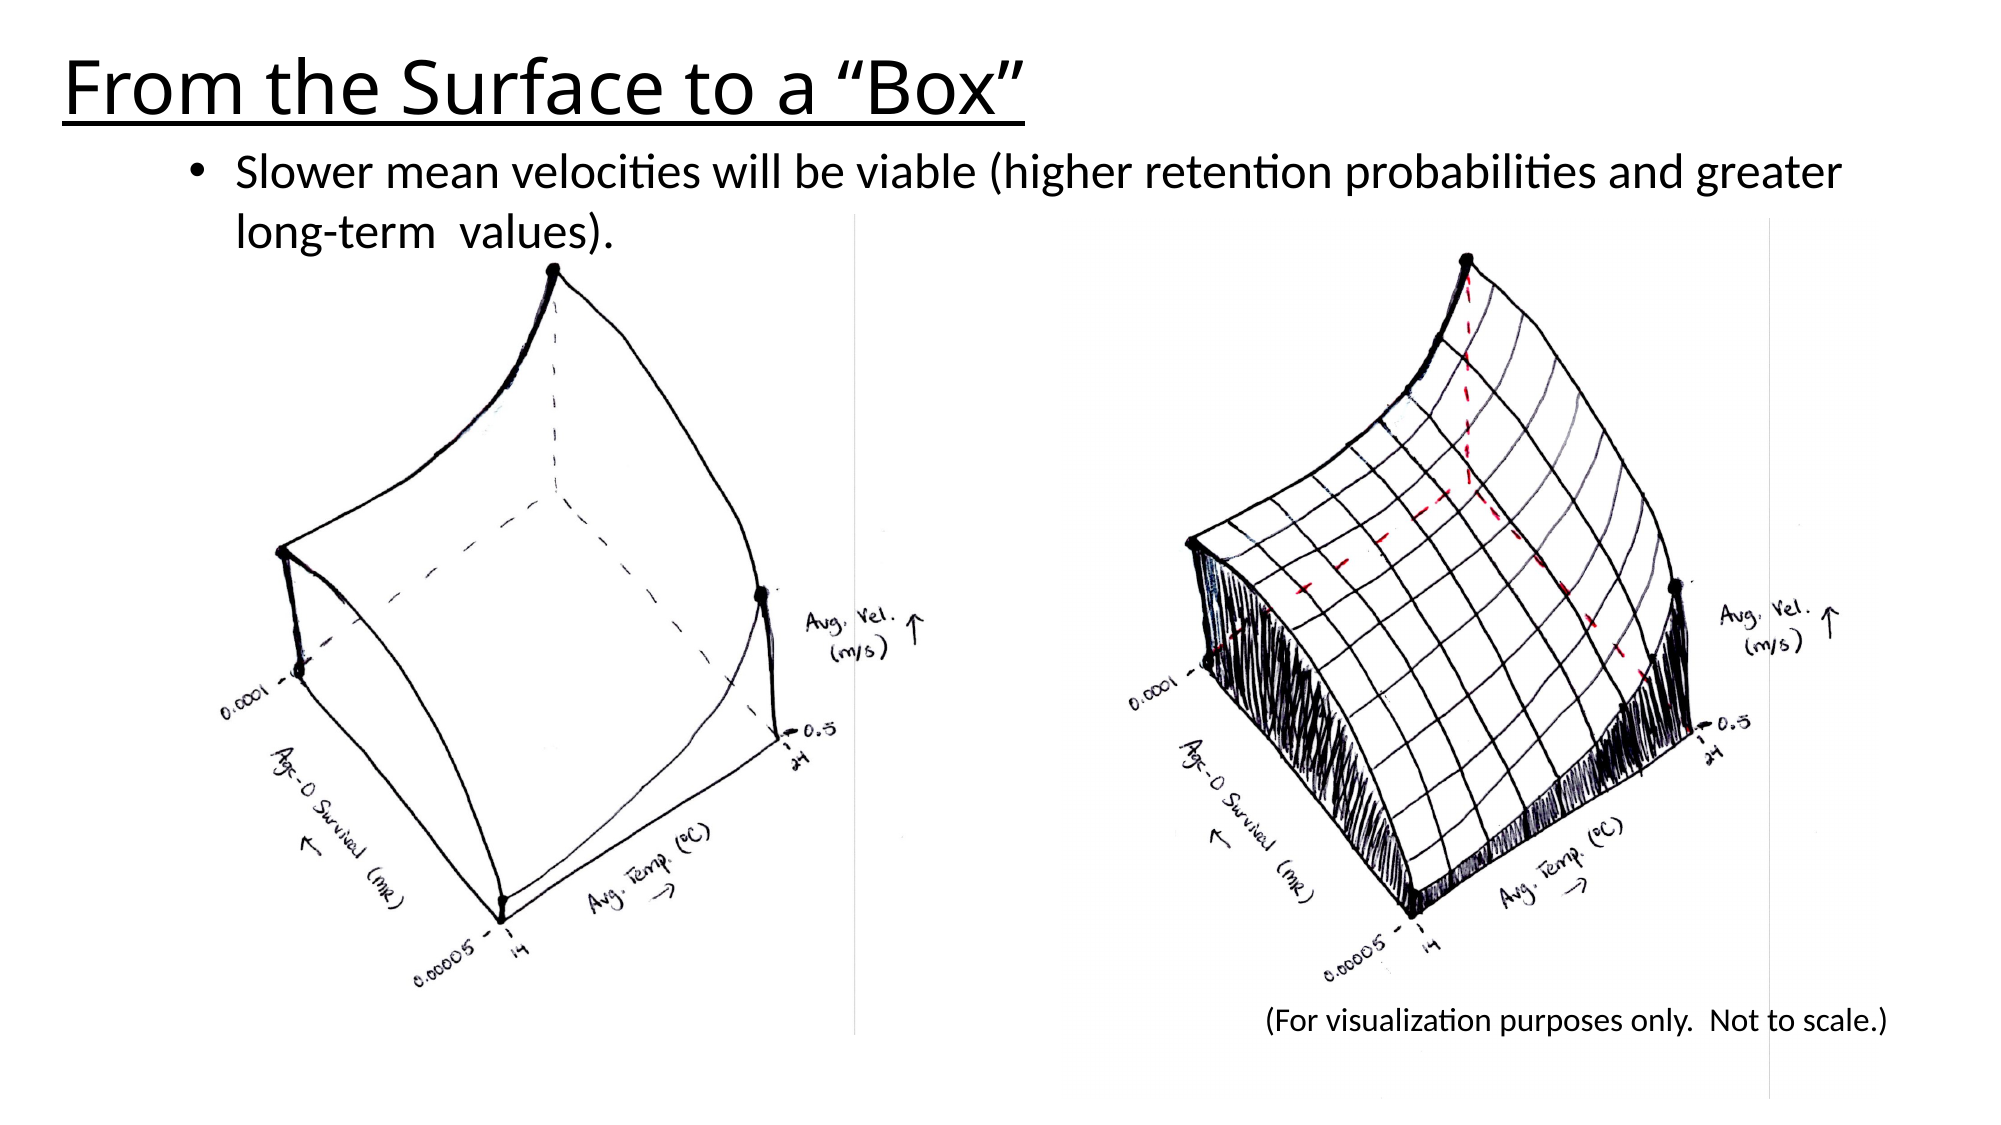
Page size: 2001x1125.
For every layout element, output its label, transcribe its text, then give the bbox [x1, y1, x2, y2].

picture [142, 214, 960, 1035]
text_box (For visualization purposes only. Not to scale.) [1879, 991, 2000, 1046]
text_box From the Surface to a “Box” [47, 32, 2000, 138]
picture [1061, 218, 1879, 1099]
